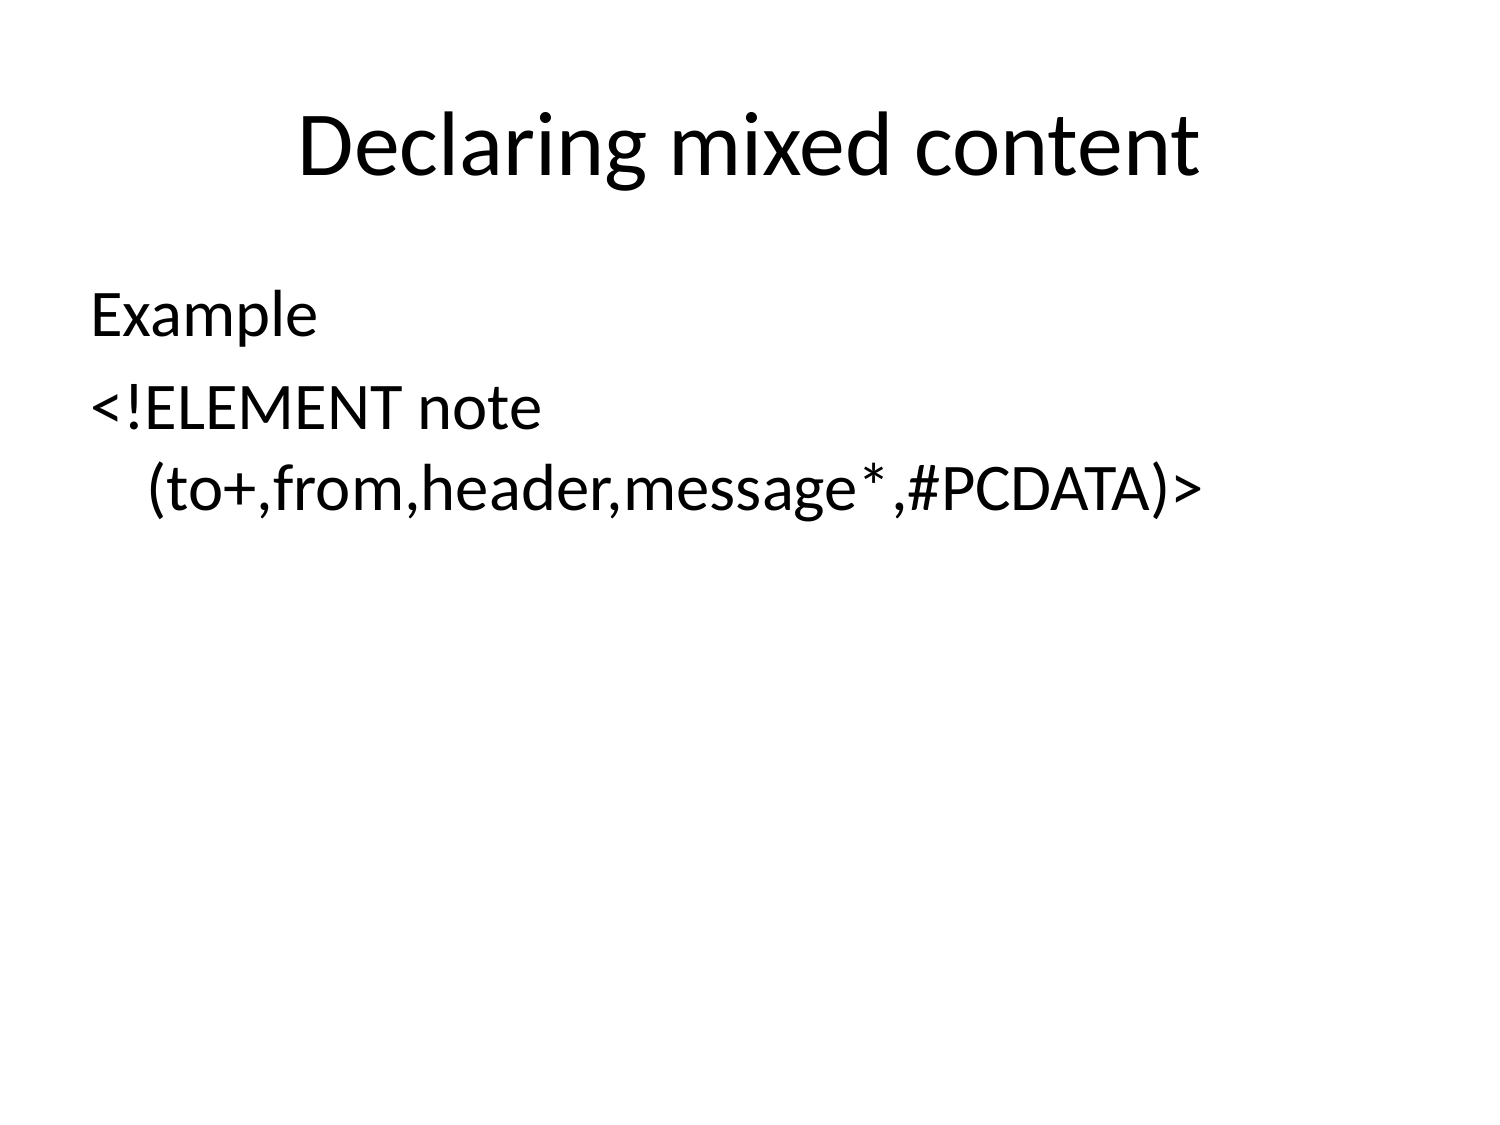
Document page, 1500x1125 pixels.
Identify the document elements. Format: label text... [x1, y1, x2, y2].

title Declaring mixed content [75, 45, 1425, 233]
list Example <!ELEMENT note (to+,from,header,message*,#PCDATA)> [75, 262, 1425, 1005]
